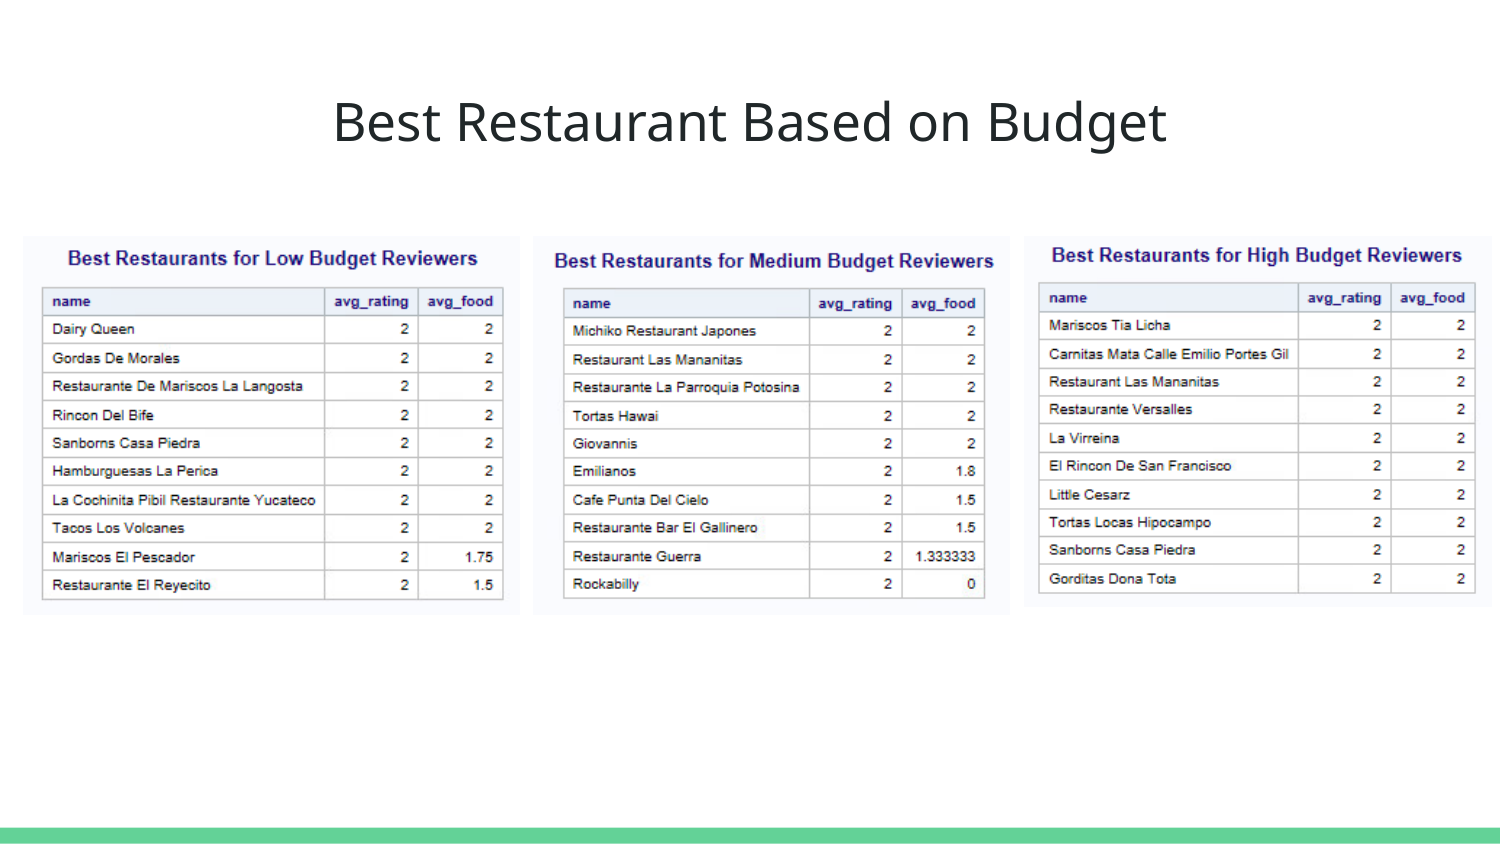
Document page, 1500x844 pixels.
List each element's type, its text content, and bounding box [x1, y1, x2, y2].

picture [22, 235, 520, 615]
picture [1024, 236, 1492, 608]
title Best Restaurant Based on Budget [51, 72, 1449, 167]
picture [533, 235, 1011, 615]
